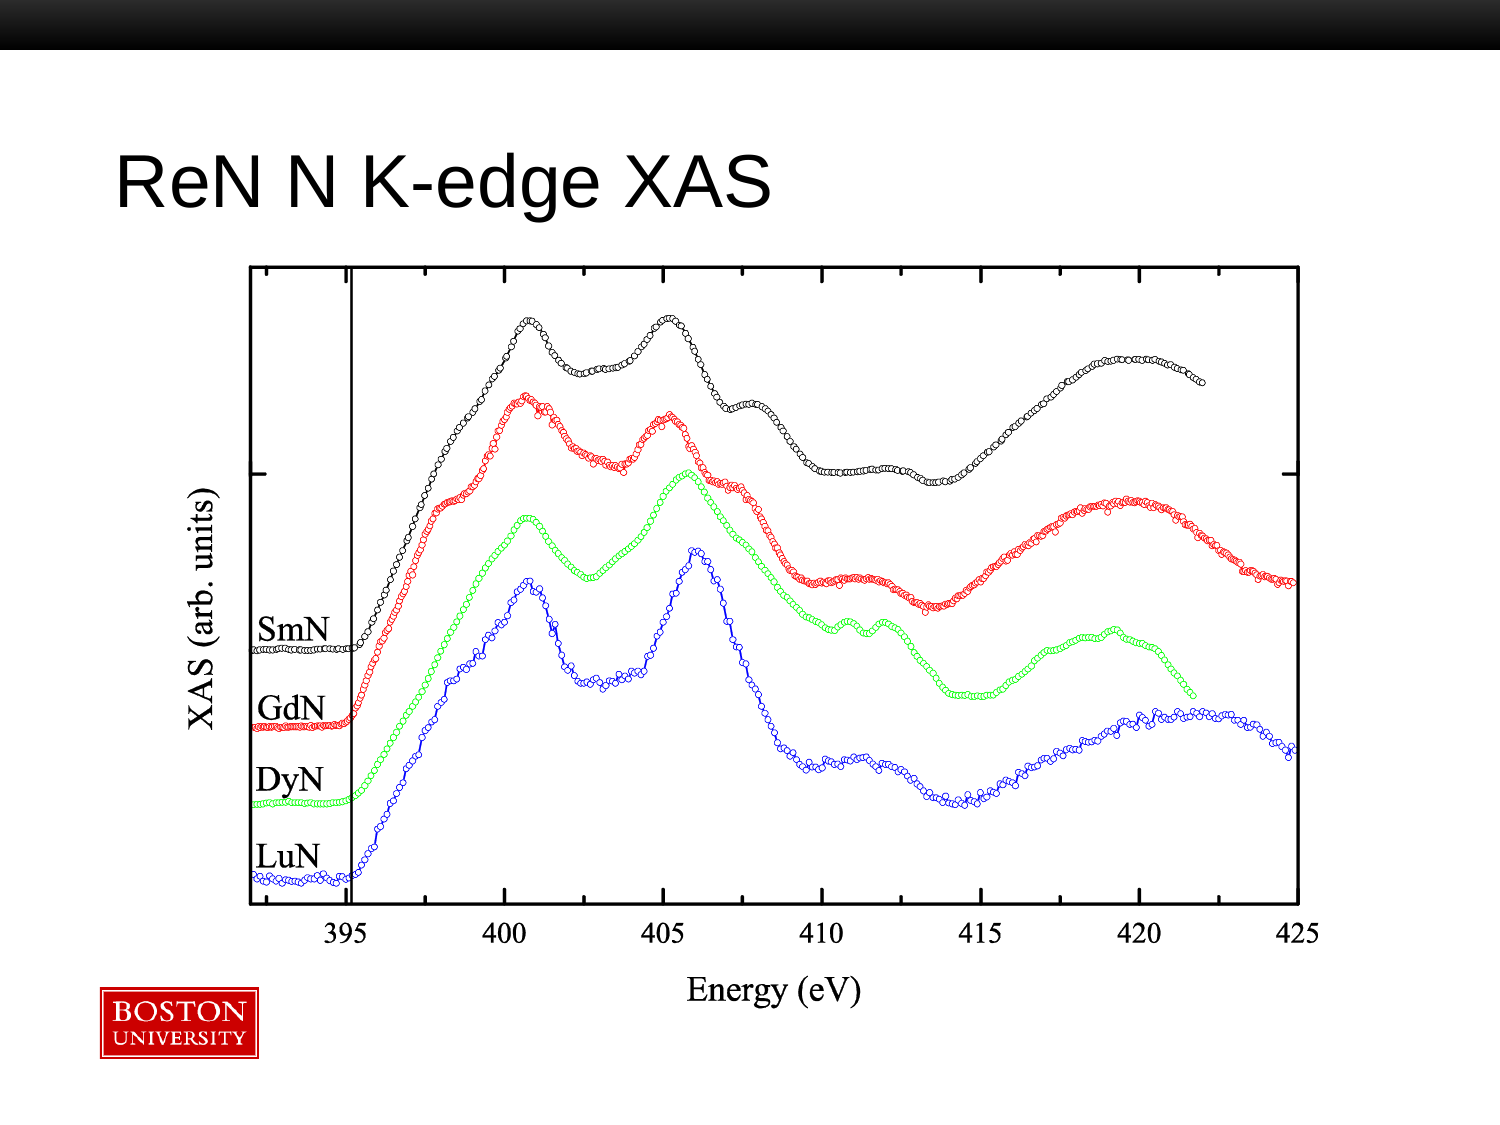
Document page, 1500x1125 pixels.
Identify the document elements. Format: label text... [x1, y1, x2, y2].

picture [174, 262, 1327, 1013]
title ReN N K-edge XAS [99, 124, 1401, 238]
